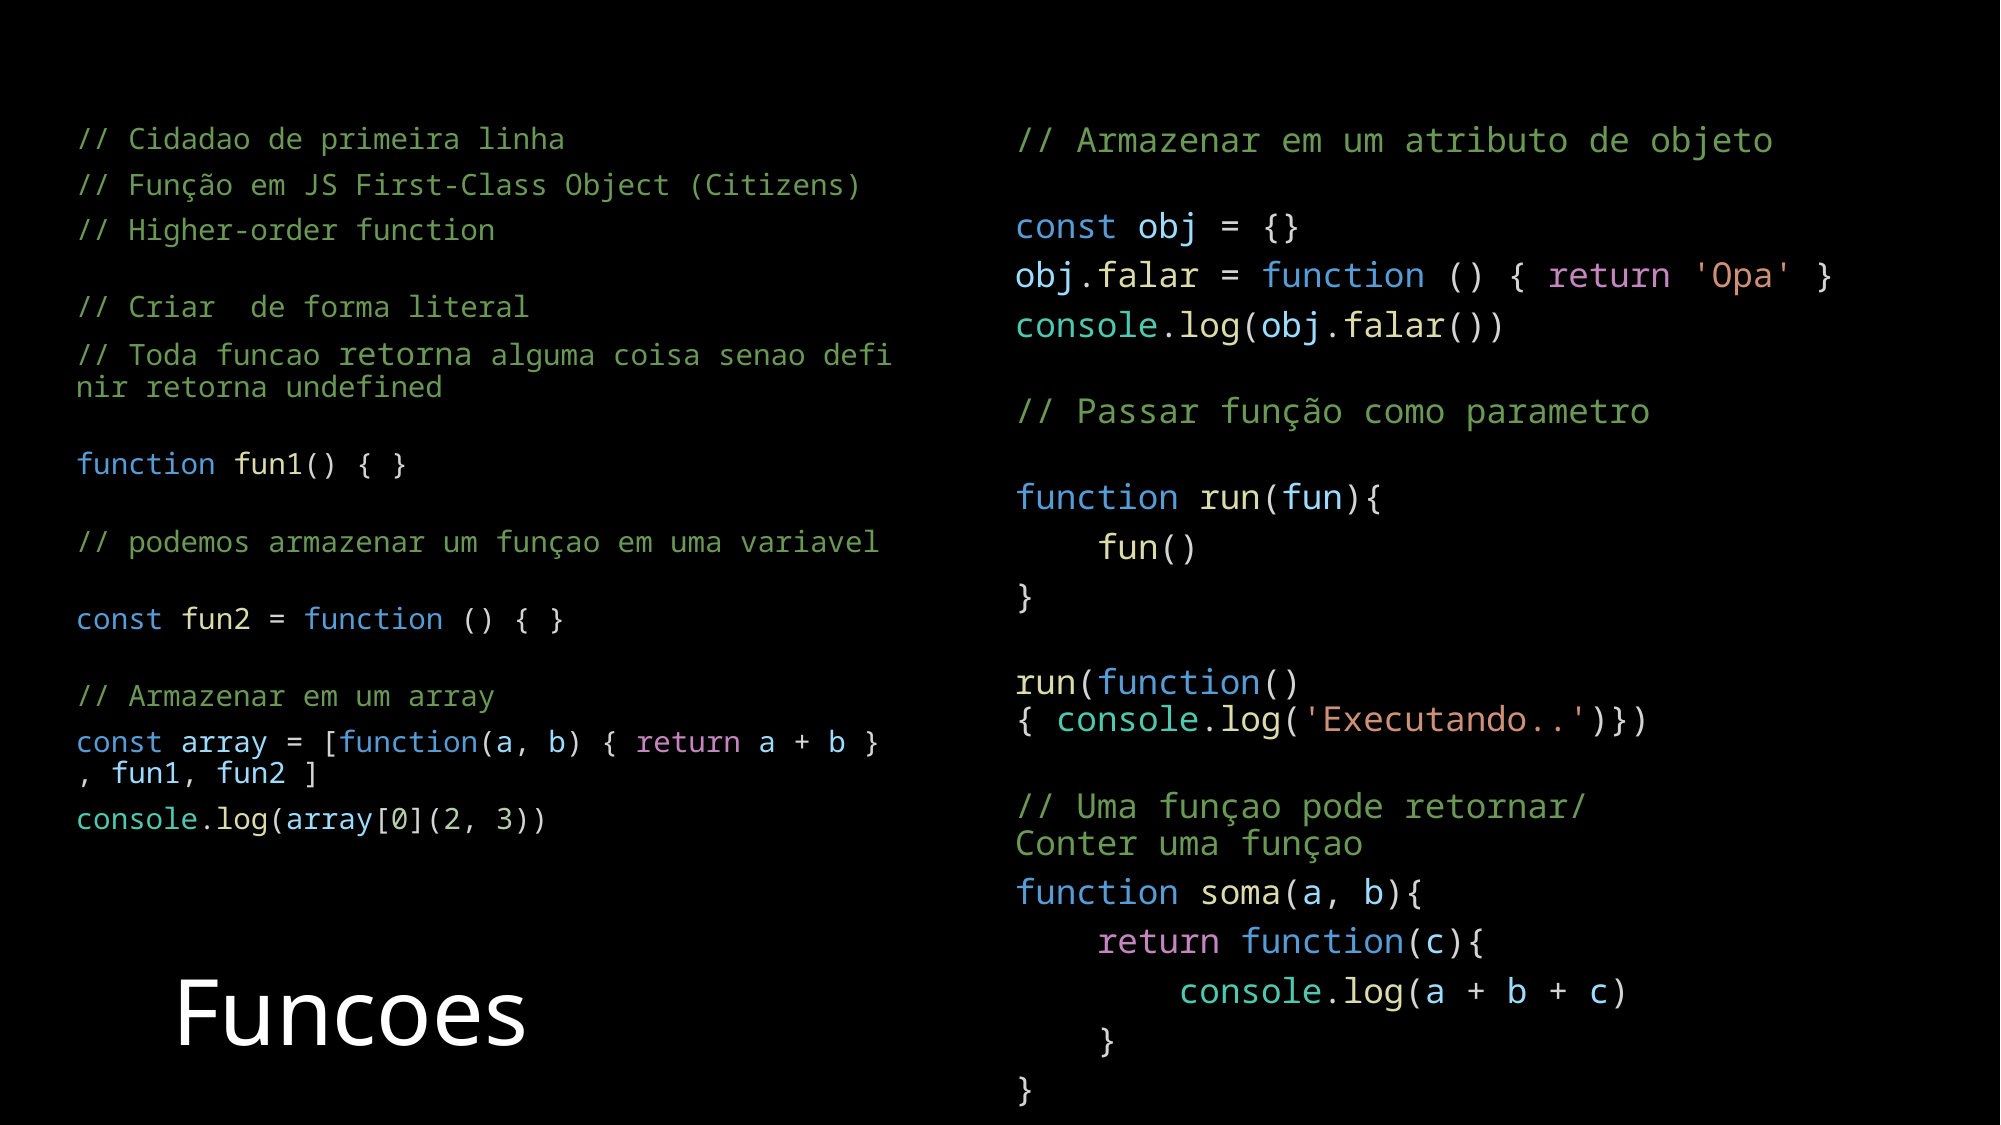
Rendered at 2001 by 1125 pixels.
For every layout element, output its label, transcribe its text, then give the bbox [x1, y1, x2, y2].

list // Cidadao de primeira linha // Função em JS First-Class Object (Citizens) // Higher-order function // Criar de forma literal // Toda funcao retorna alguma coisa senao definir retorna undefined function fun1() { } // podemos armazenar um funçao em uma variavel const fun2 = function () { } // Armazenar em um array const array = [function(a, b) { return a + b }, fun1, fun2 ] console.log(array[0](2, 3)) [60, 116, 909, 1009]
text_box // Armazenar em um atributo de objeto const obj = {} obj.falar = function () { return 'Opa' } console.log(obj.falar()) // Passar função como parametro function run(fun){ fun() } run(function(){ console.log('Executando..')}) // Uma funçao pode retornar/Conter uma funçao function soma(a, b){ return function(c){ console.log(a + b + c) } } soma(2,3)(4) [999, 41, 1872, 1125]
title Funcoes [157, 1009, 624, 1125]
